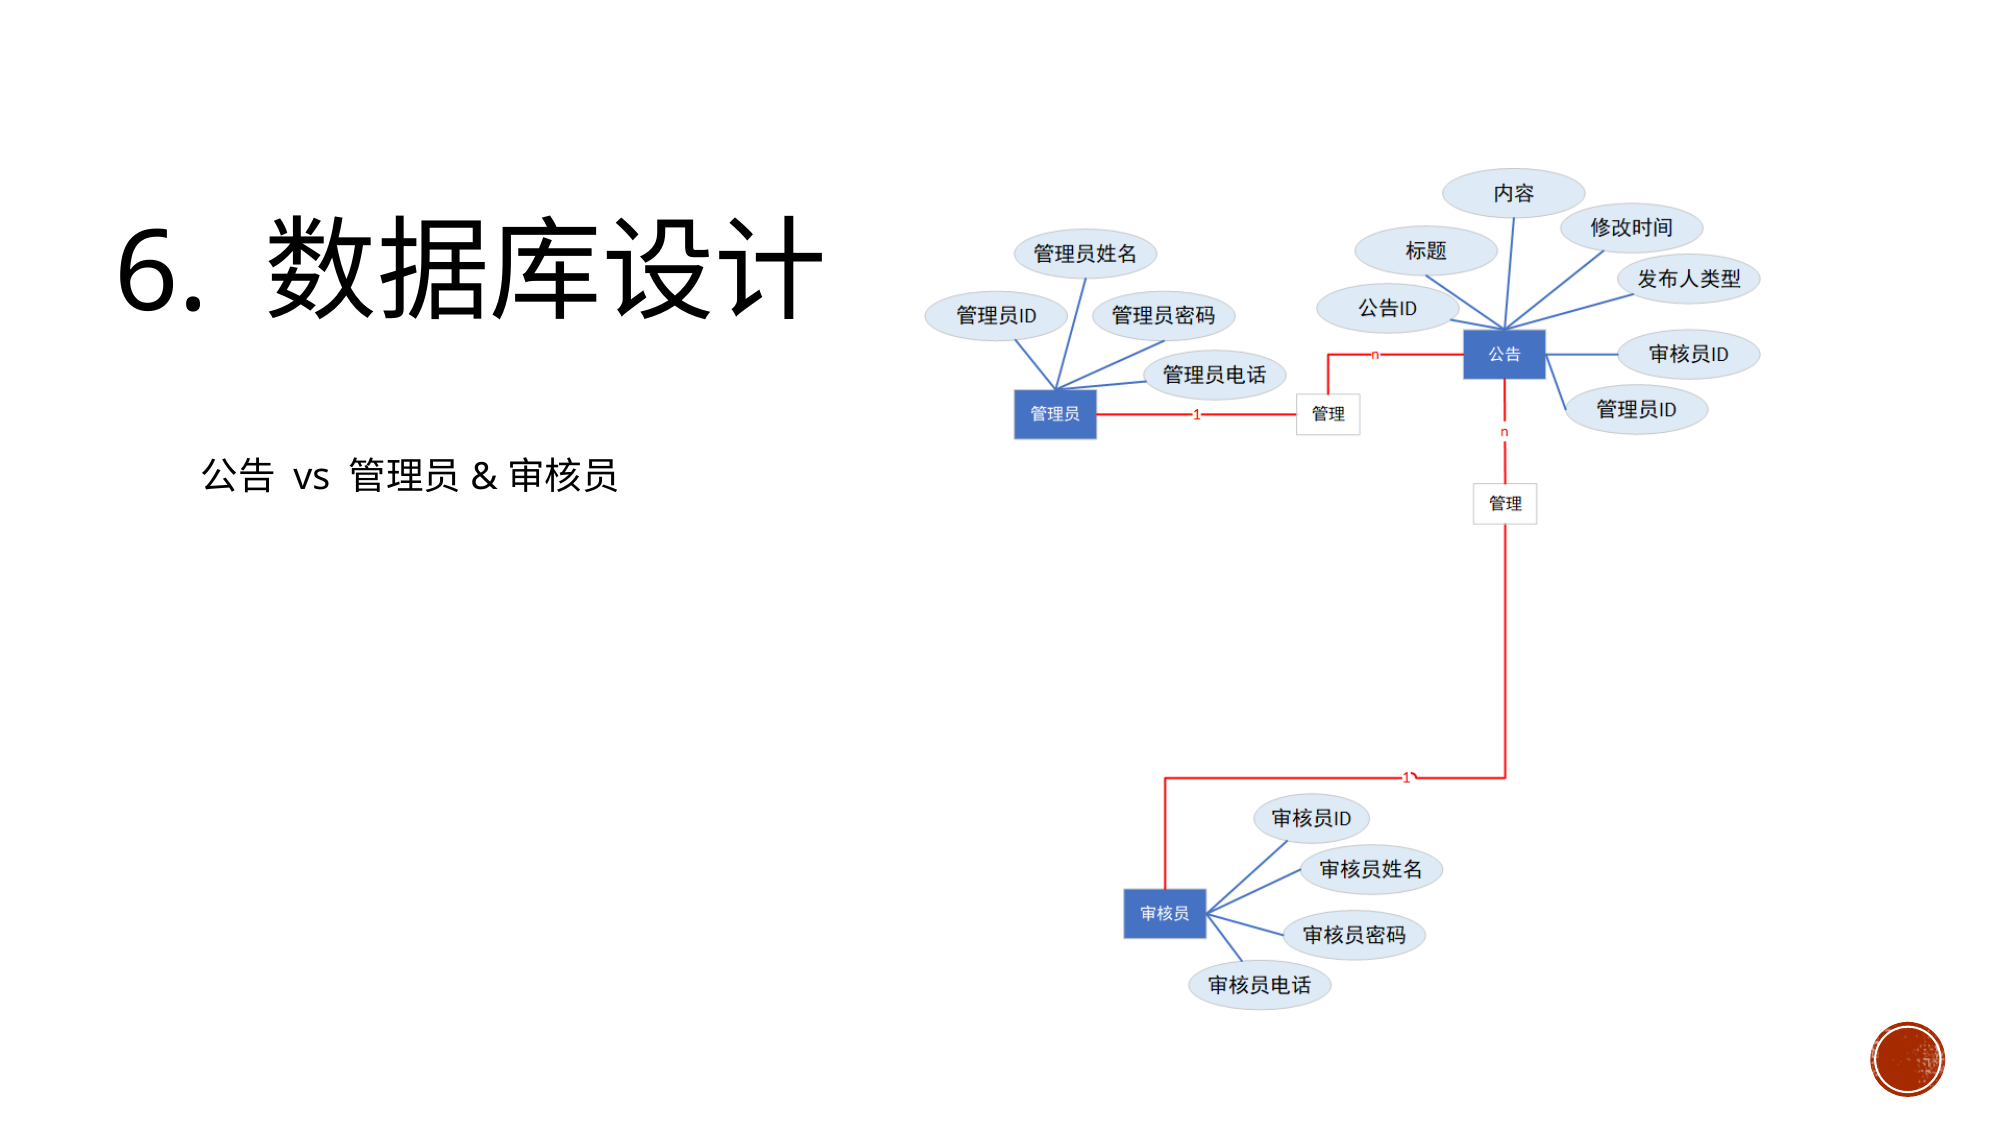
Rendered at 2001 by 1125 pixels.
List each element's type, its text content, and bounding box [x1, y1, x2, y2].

title 6. 数据库设计 [99, 142, 1750, 407]
text_box 公告 vs 管理员&审核员 [186, 444, 635, 505]
picture [924, 167, 1761, 1011]
